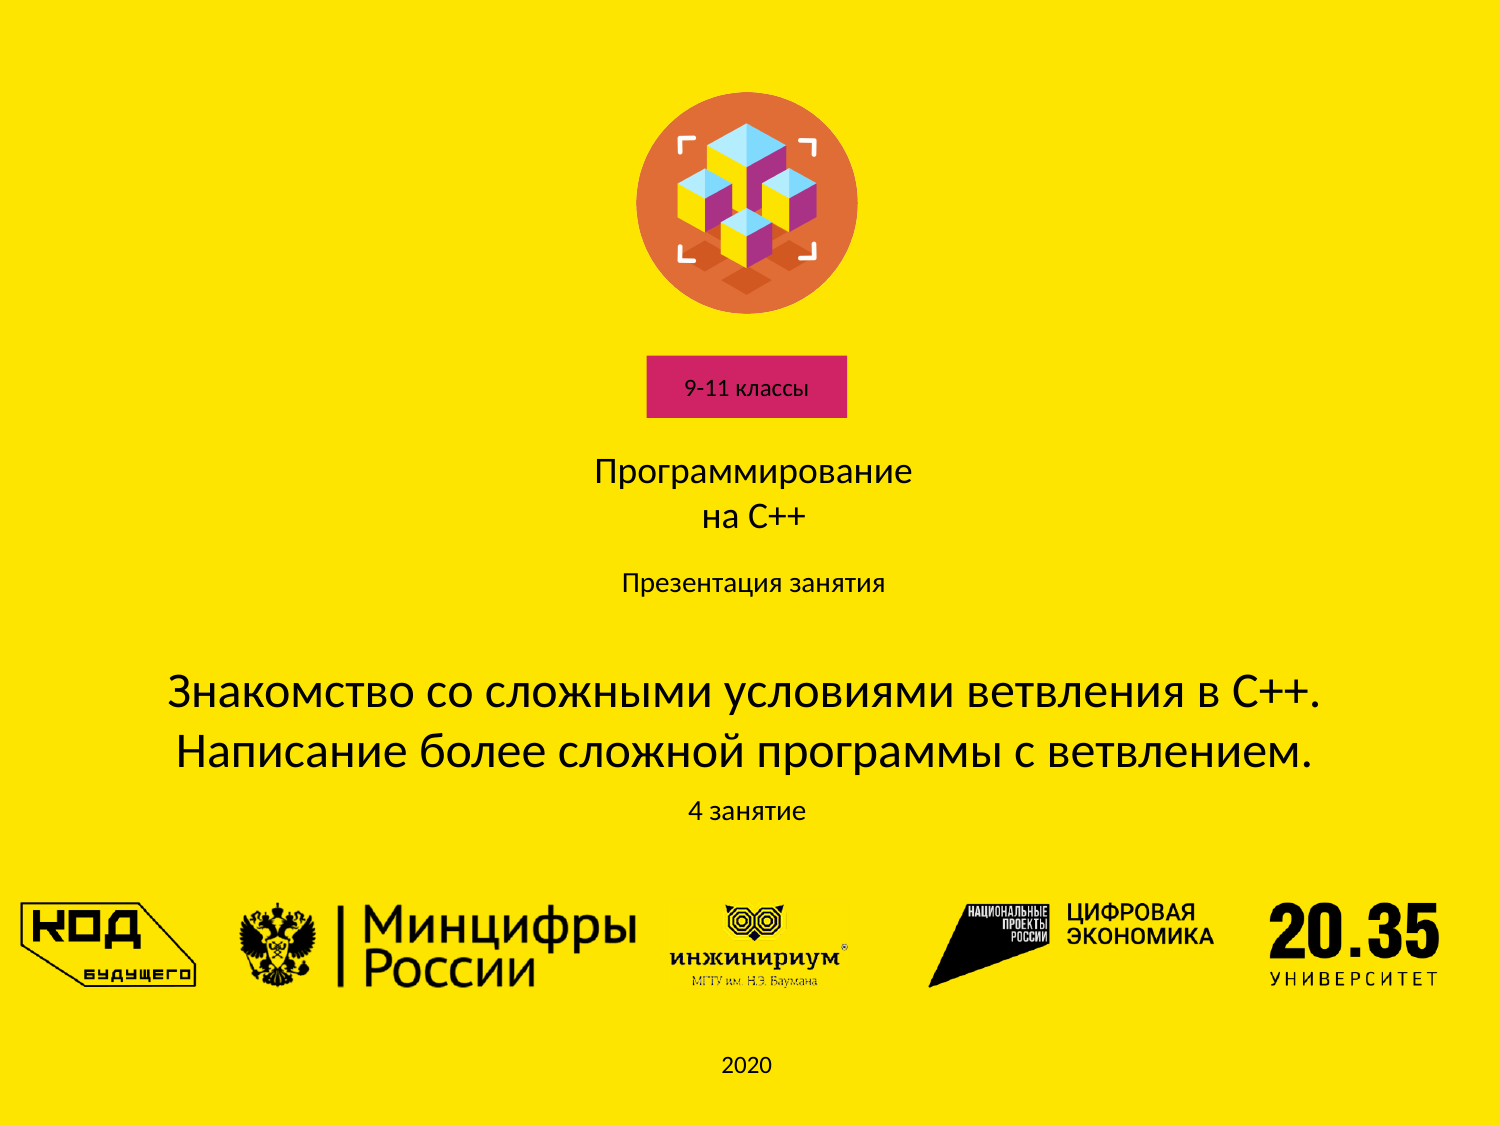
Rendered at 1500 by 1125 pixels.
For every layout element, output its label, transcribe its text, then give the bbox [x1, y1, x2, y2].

text_box Презентация занятия [540, 556, 967, 607]
text_box 2020 [646, 1058, 848, 1099]
picture [636, 92, 858, 314]
picture [0, 874, 1500, 1014]
text_box Знакомство со сложными условиями ветвления в С++. Написание более сложной программы с ветвлением. [74, 650, 1415, 784]
text_box Программирование на C++ [562, 438, 945, 544]
text_box 4 занятие [556, 783, 939, 834]
text_box 9-11 классы [646, 355, 848, 418]
